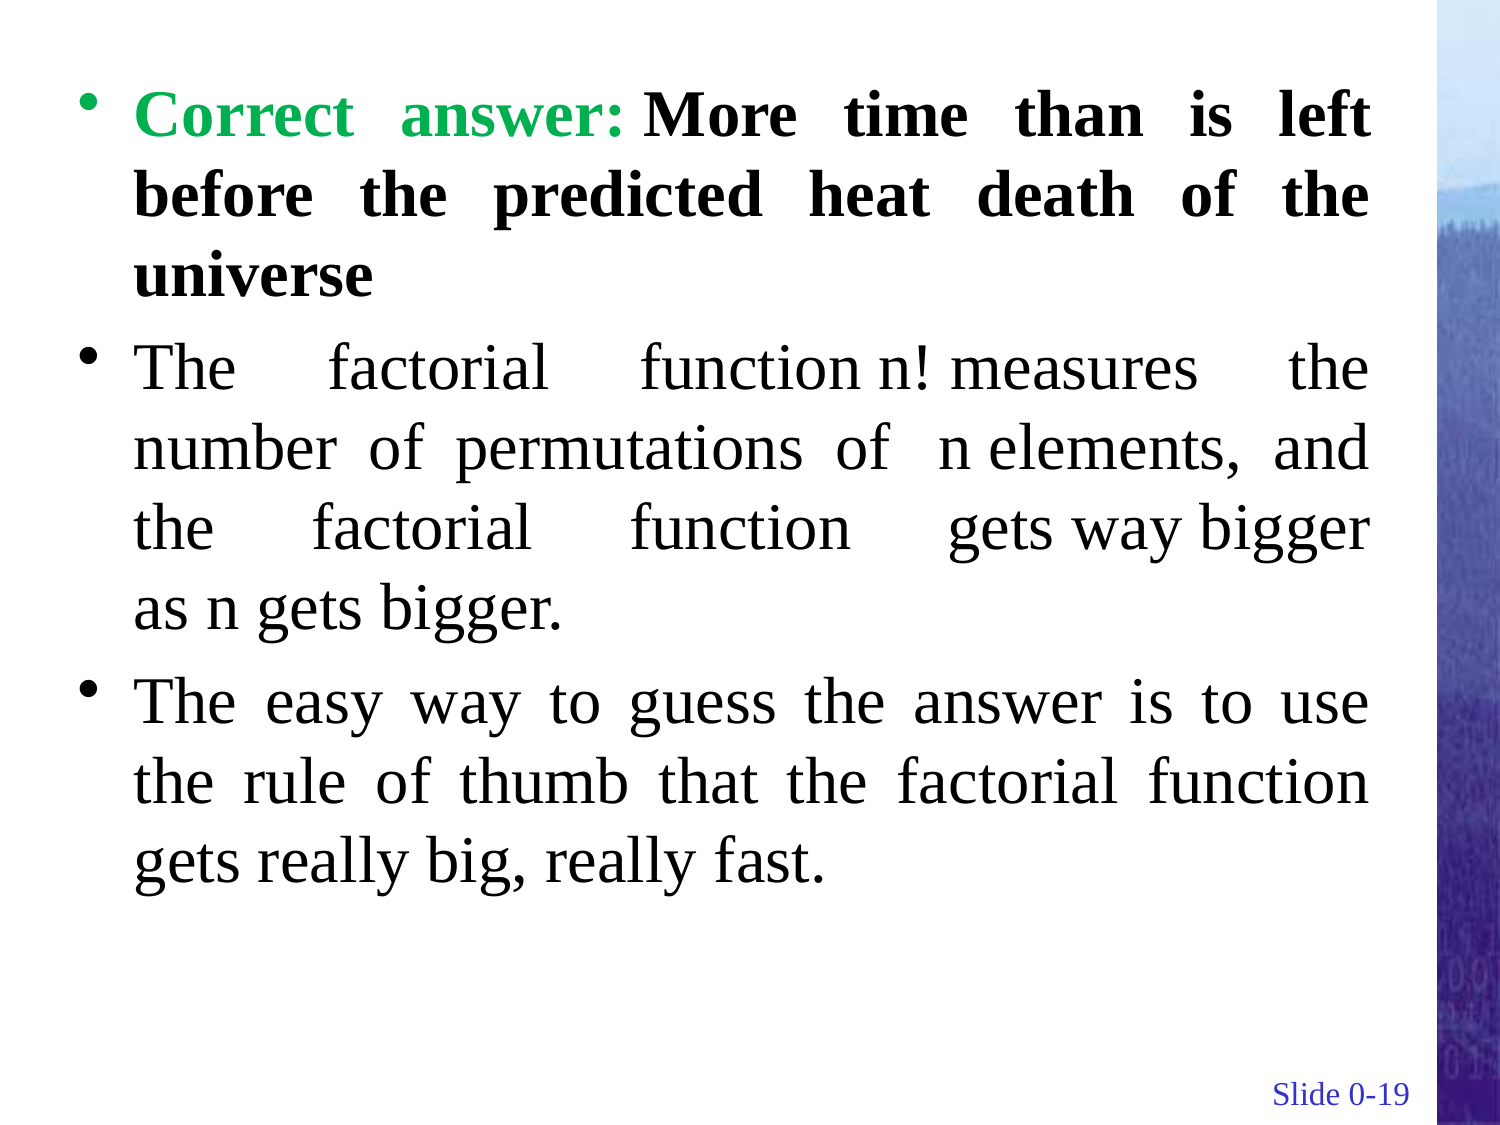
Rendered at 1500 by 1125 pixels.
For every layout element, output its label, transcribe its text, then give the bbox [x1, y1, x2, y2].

list Correct answer: More time than is left before the predicted heat death of the universe The factorial function n! measures the number of permutations of n elements, and the factorial function gets way bigger as n gets bigger. The easy way to guess the answer is to use the rule of thumb that the factorial function gets really big, really fast. [62, 62, 1388, 1051]
picture [1437, 0, 1500, 1125]
